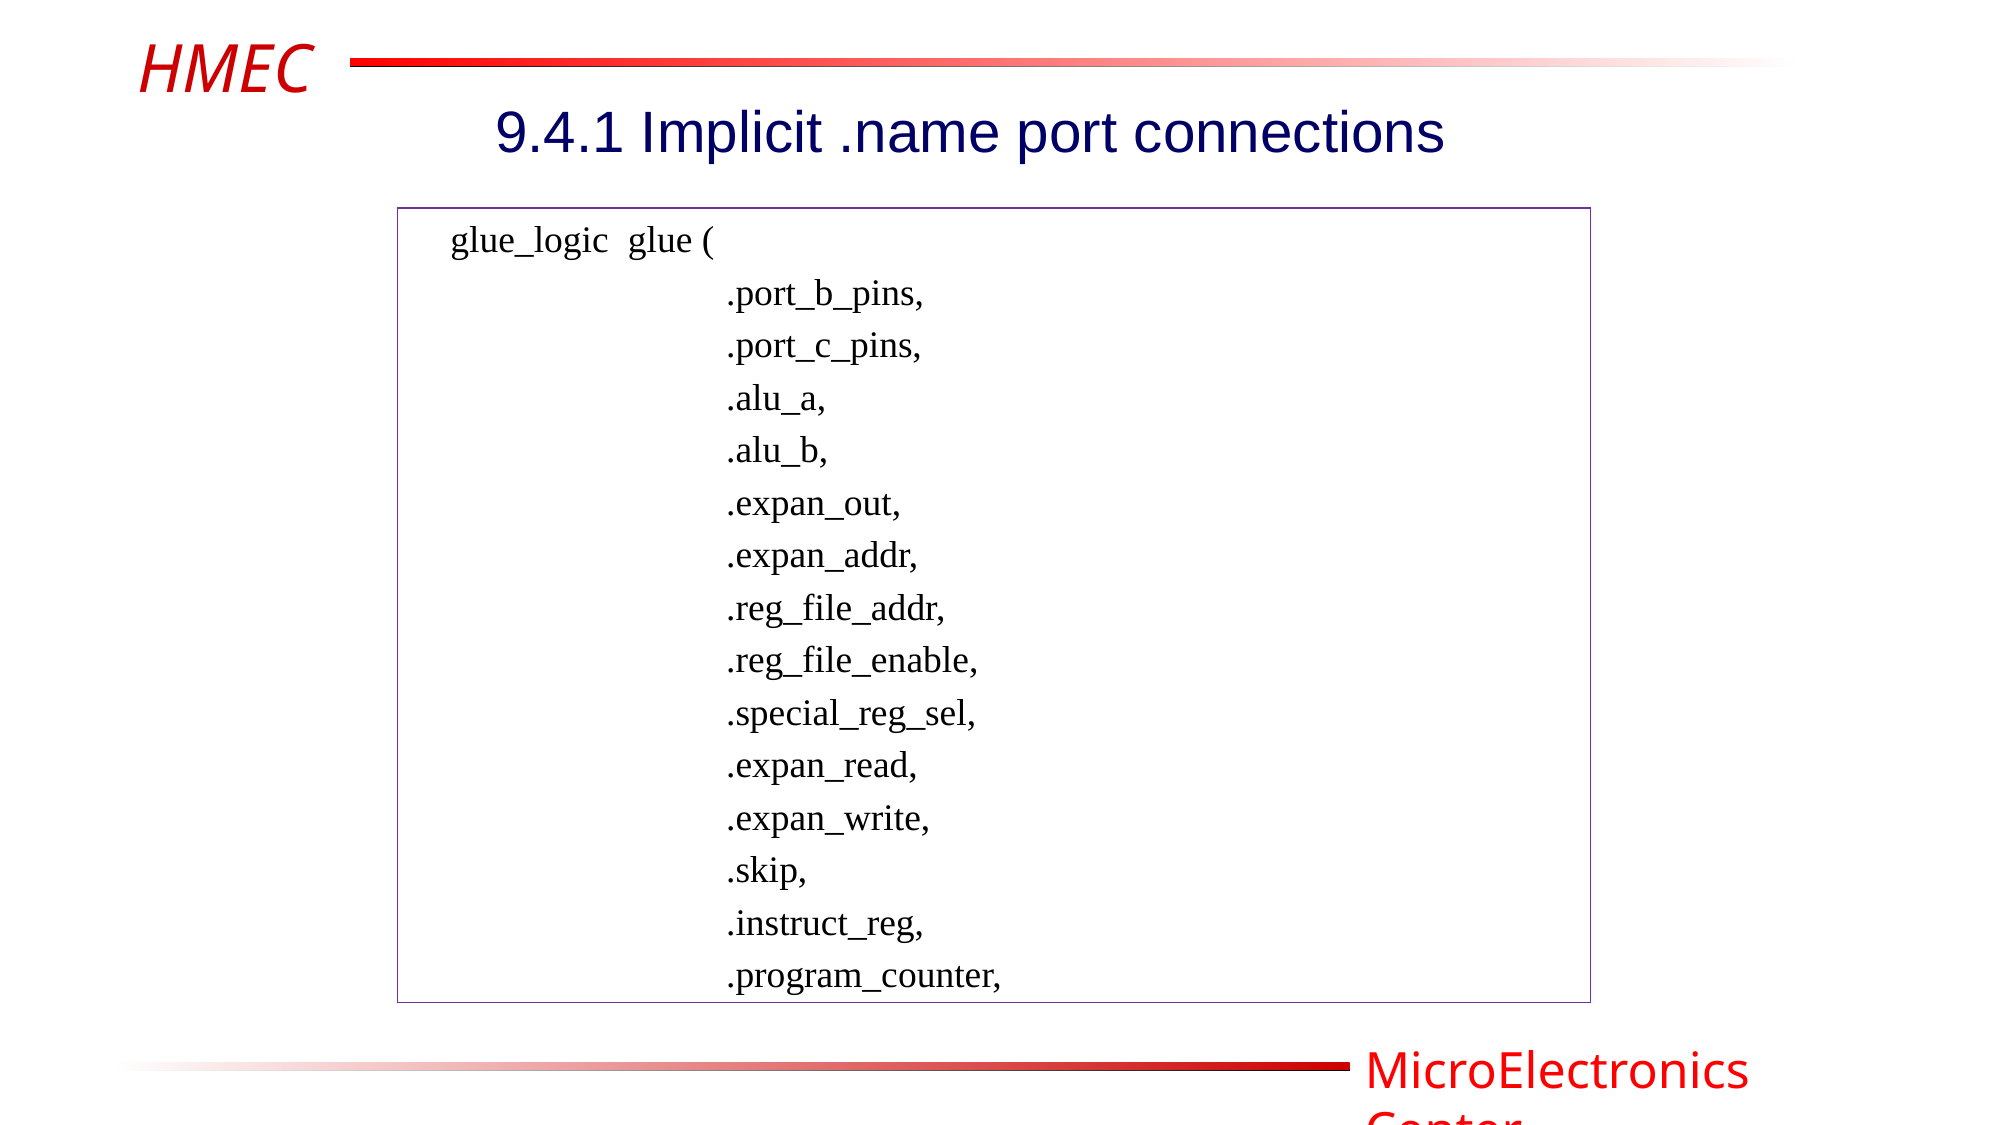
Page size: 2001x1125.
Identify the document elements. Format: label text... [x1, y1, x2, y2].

text_box 9.4.1 Implicit .name port connections [480, 86, 1615, 172]
text_box glue_logic glue ( .port_b_pins, .port_c_pins, .alu_a, .alu_b, .expan_out, .expan_addr, .reg_file_addr, .reg_file_enable, .special_reg_sel, .expan_read, .expan_write, .skip, .instruct_reg, .program_counter, [397, 207, 1591, 1003]
